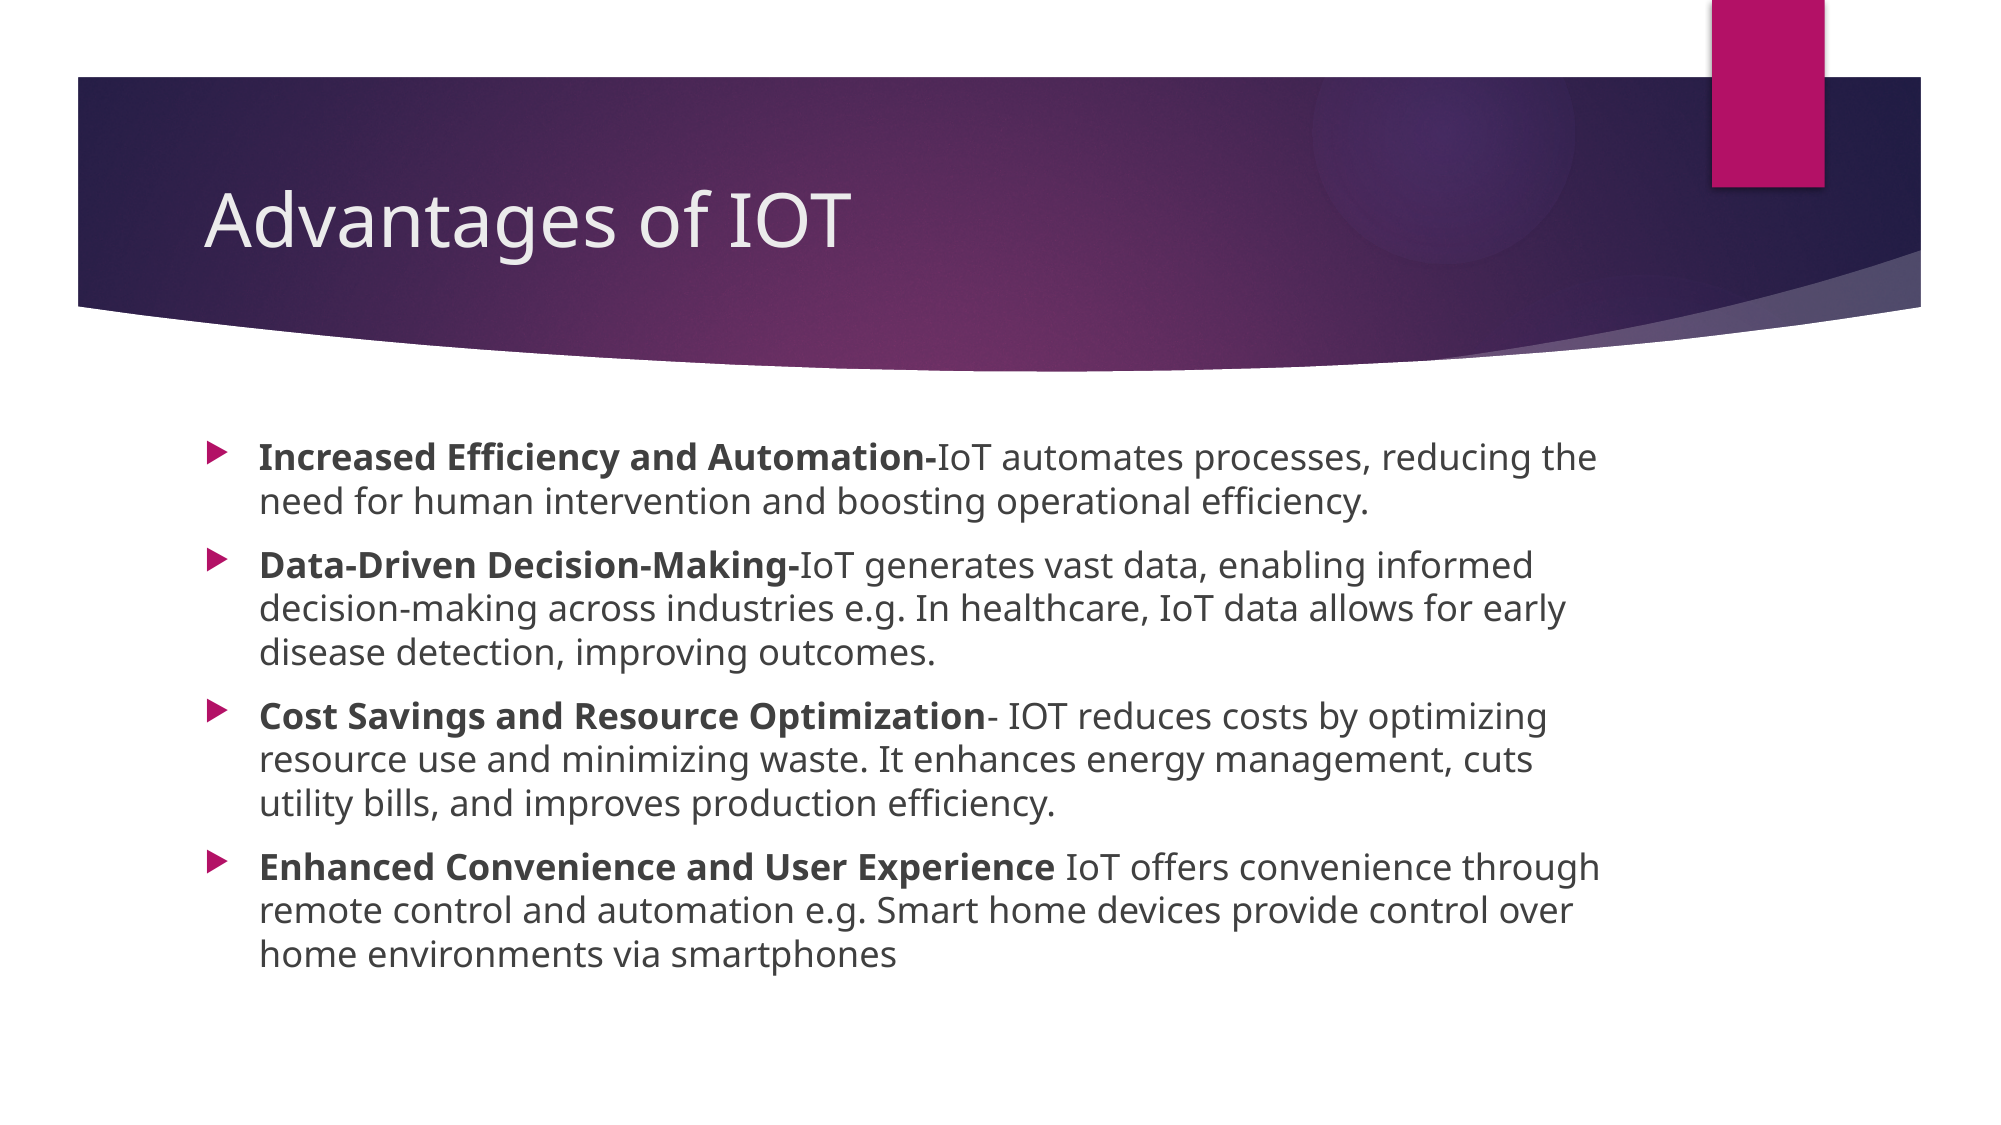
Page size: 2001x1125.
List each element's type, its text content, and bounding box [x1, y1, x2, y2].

title Advantages of IOT [189, 159, 1627, 276]
list Increased Efficiency and Automation-IoT automates processes, reducing the need for human intervention and boosting operational efficiency. Data-Driven Decision-Making-IoT generates vast data, enabling informed decision-making across industries e.g. In healthcare, IoT data allows for early disease detection, improving outcomes. Cost Savings and Resource Optimization- IOT reduces costs by optimizing resource use and minimizing waste. It enhances energy management, cuts utility bills, and improves production efficiency. Enhanced Convenience and User Experience IoT offers convenience through remote control and automation e.g. Smart home devices provide control over home environments via smartphones [189, 427, 1638, 988]
